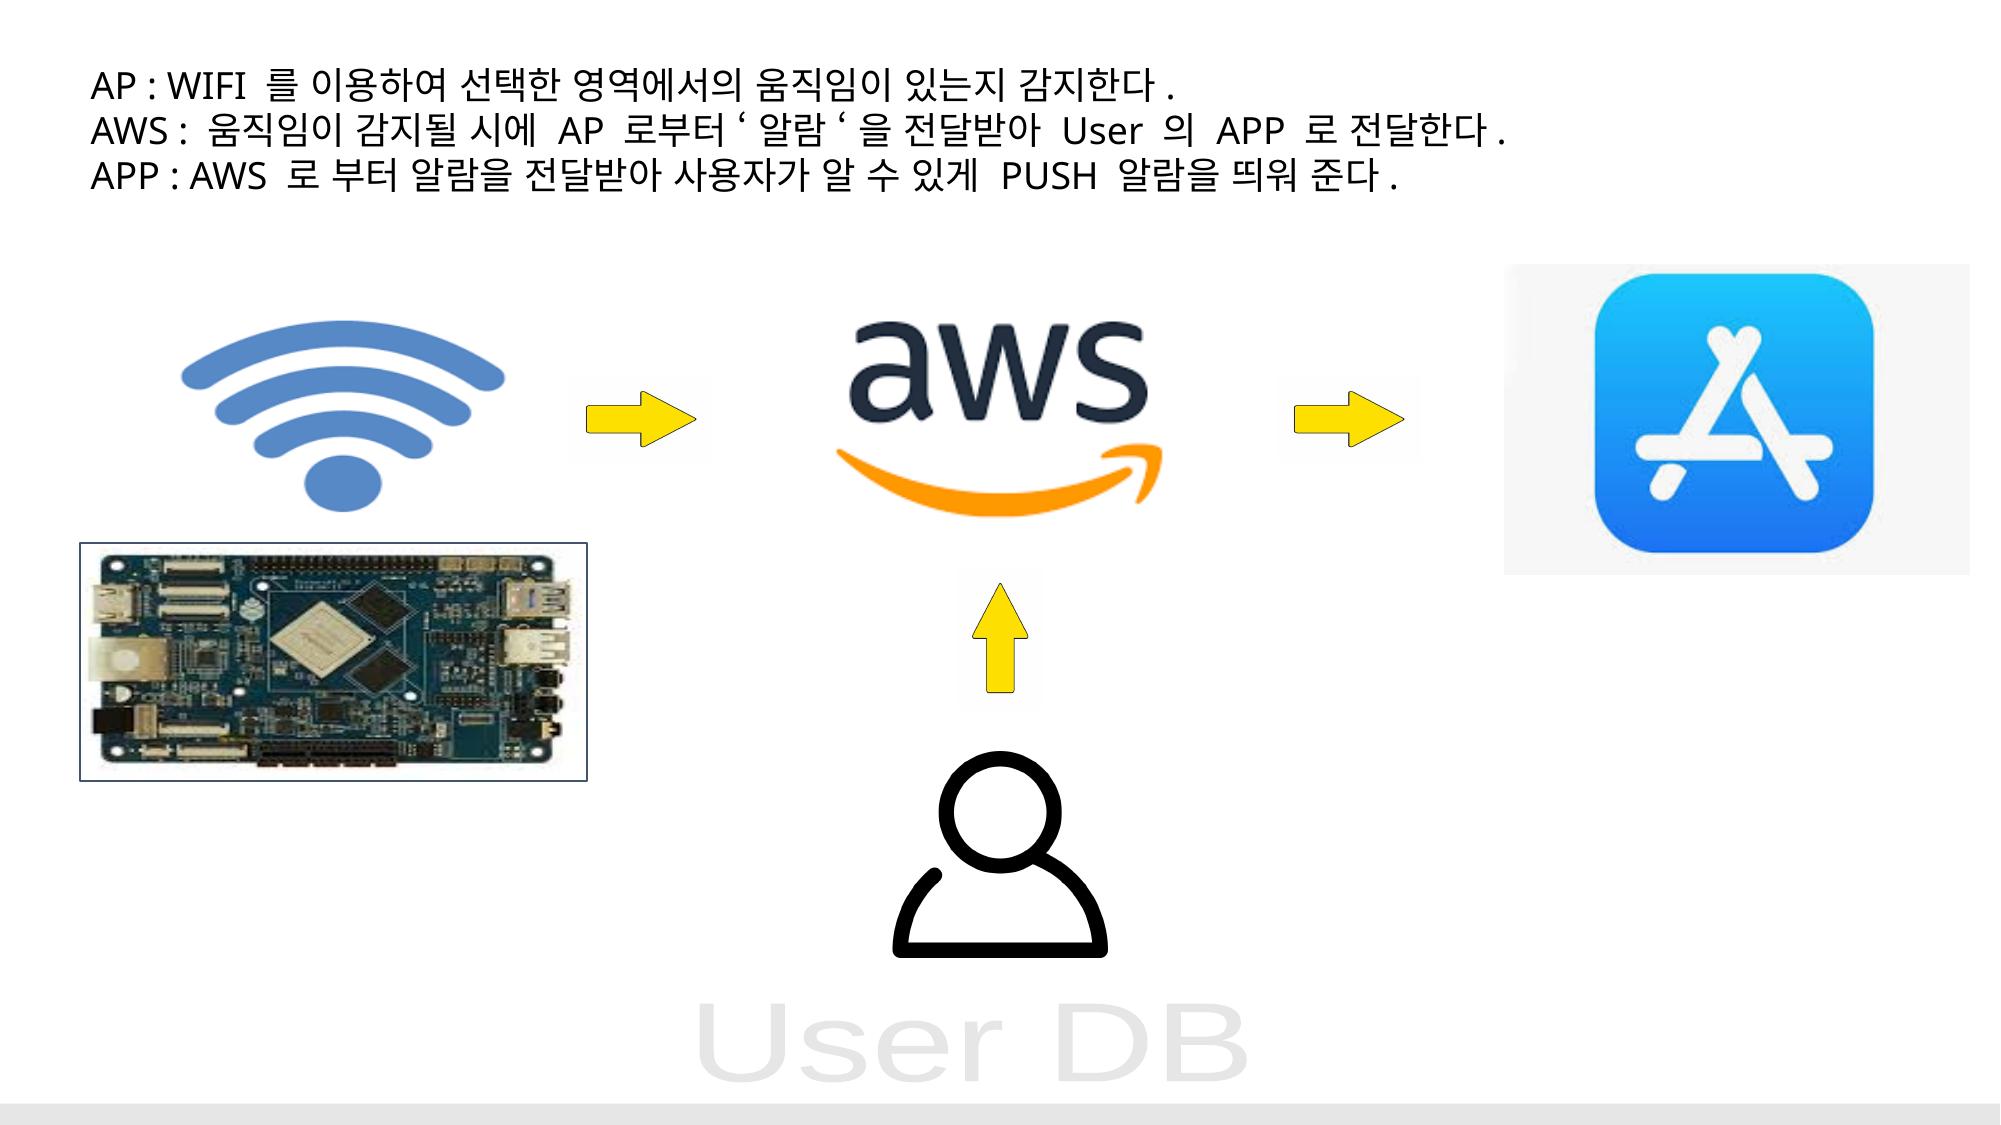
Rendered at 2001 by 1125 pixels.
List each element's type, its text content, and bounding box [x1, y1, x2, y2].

picture [877, 728, 1123, 973]
text_box AP : WIFI 를 이용하여 선택한 영역에서의 움직임이 있는지 감지한다. AWS : 움직임이 감지될 시에 AP 로부터 ‘ 알람 ‘ 을 전달받아 User 의 APP 로 전달한다. APP : AWS 로 부터 알람을 전달받아 사용자가 알 수 있게 PUSH 알람을 띄워 준다. [75, 54, 1945, 205]
picture [569, 249, 1421, 710]
picture [1503, 264, 1970, 575]
picture [80, 266, 587, 781]
